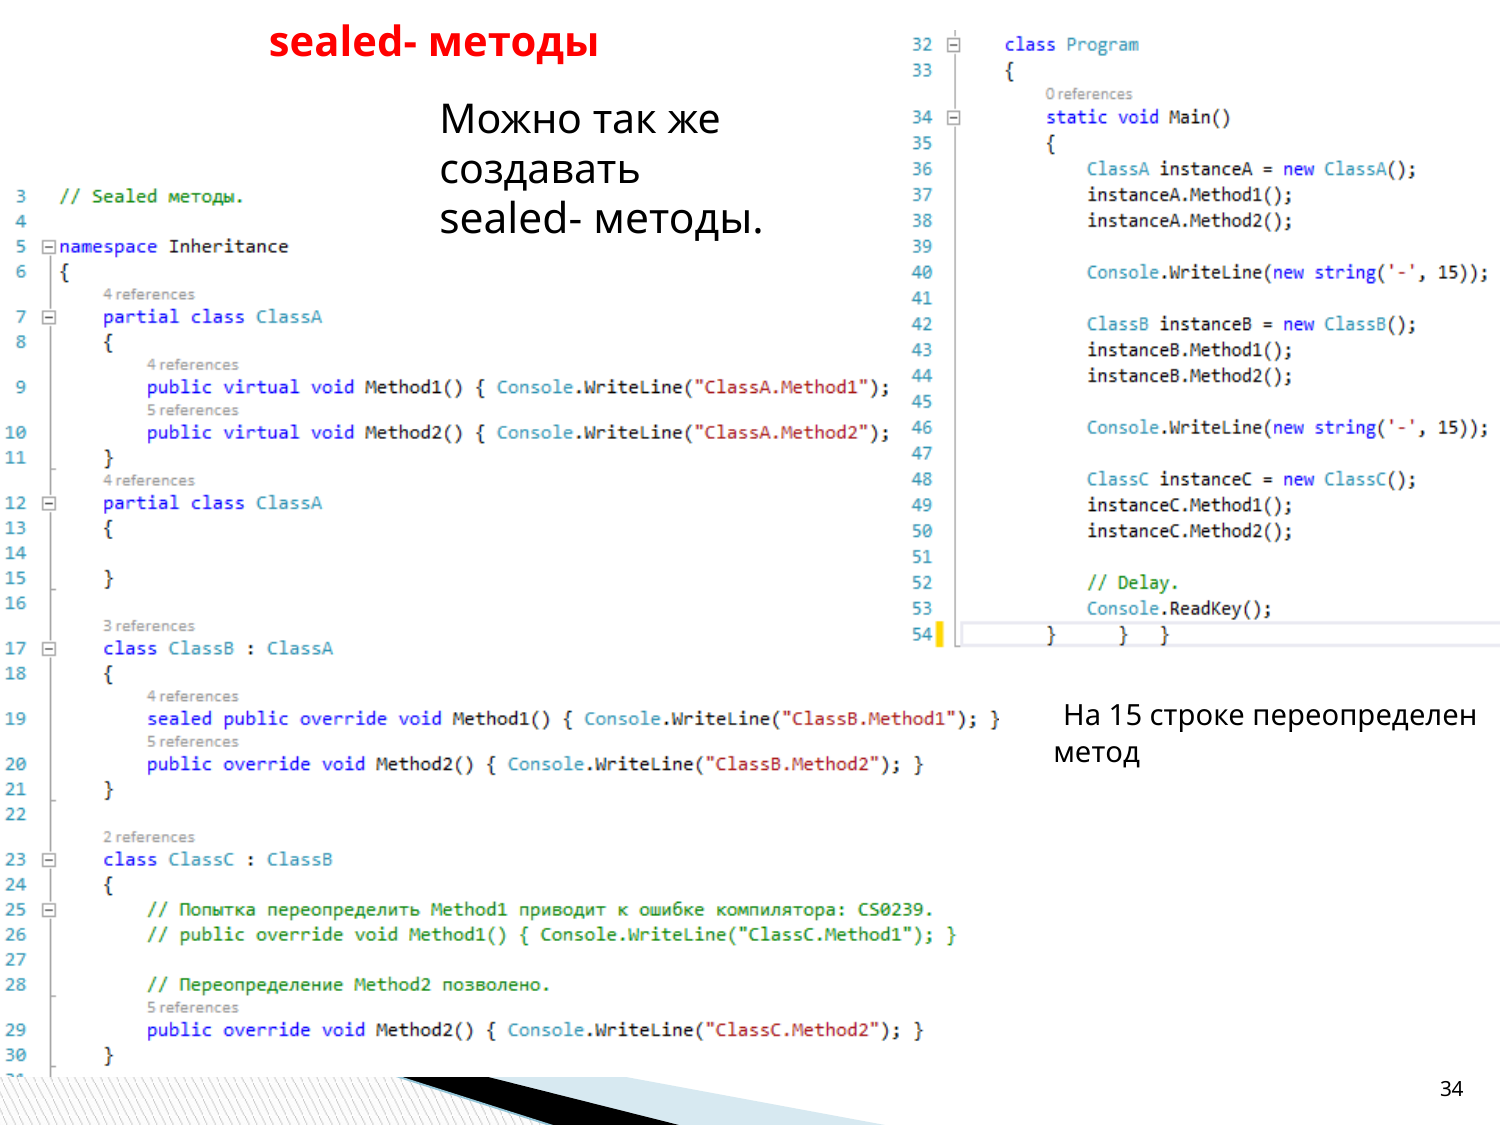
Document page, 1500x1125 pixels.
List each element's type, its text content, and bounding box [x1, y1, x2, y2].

text_box На 15 строке переопределен метод [1038, 680, 1500, 777]
picture [0, 30, 1500, 1077]
list Можно так же создавать sealed- методы. [407, 85, 809, 182]
slide_number ‹#› [1418, 1051, 1479, 1112]
title sealed- методы [253, 5, 1142, 75]
